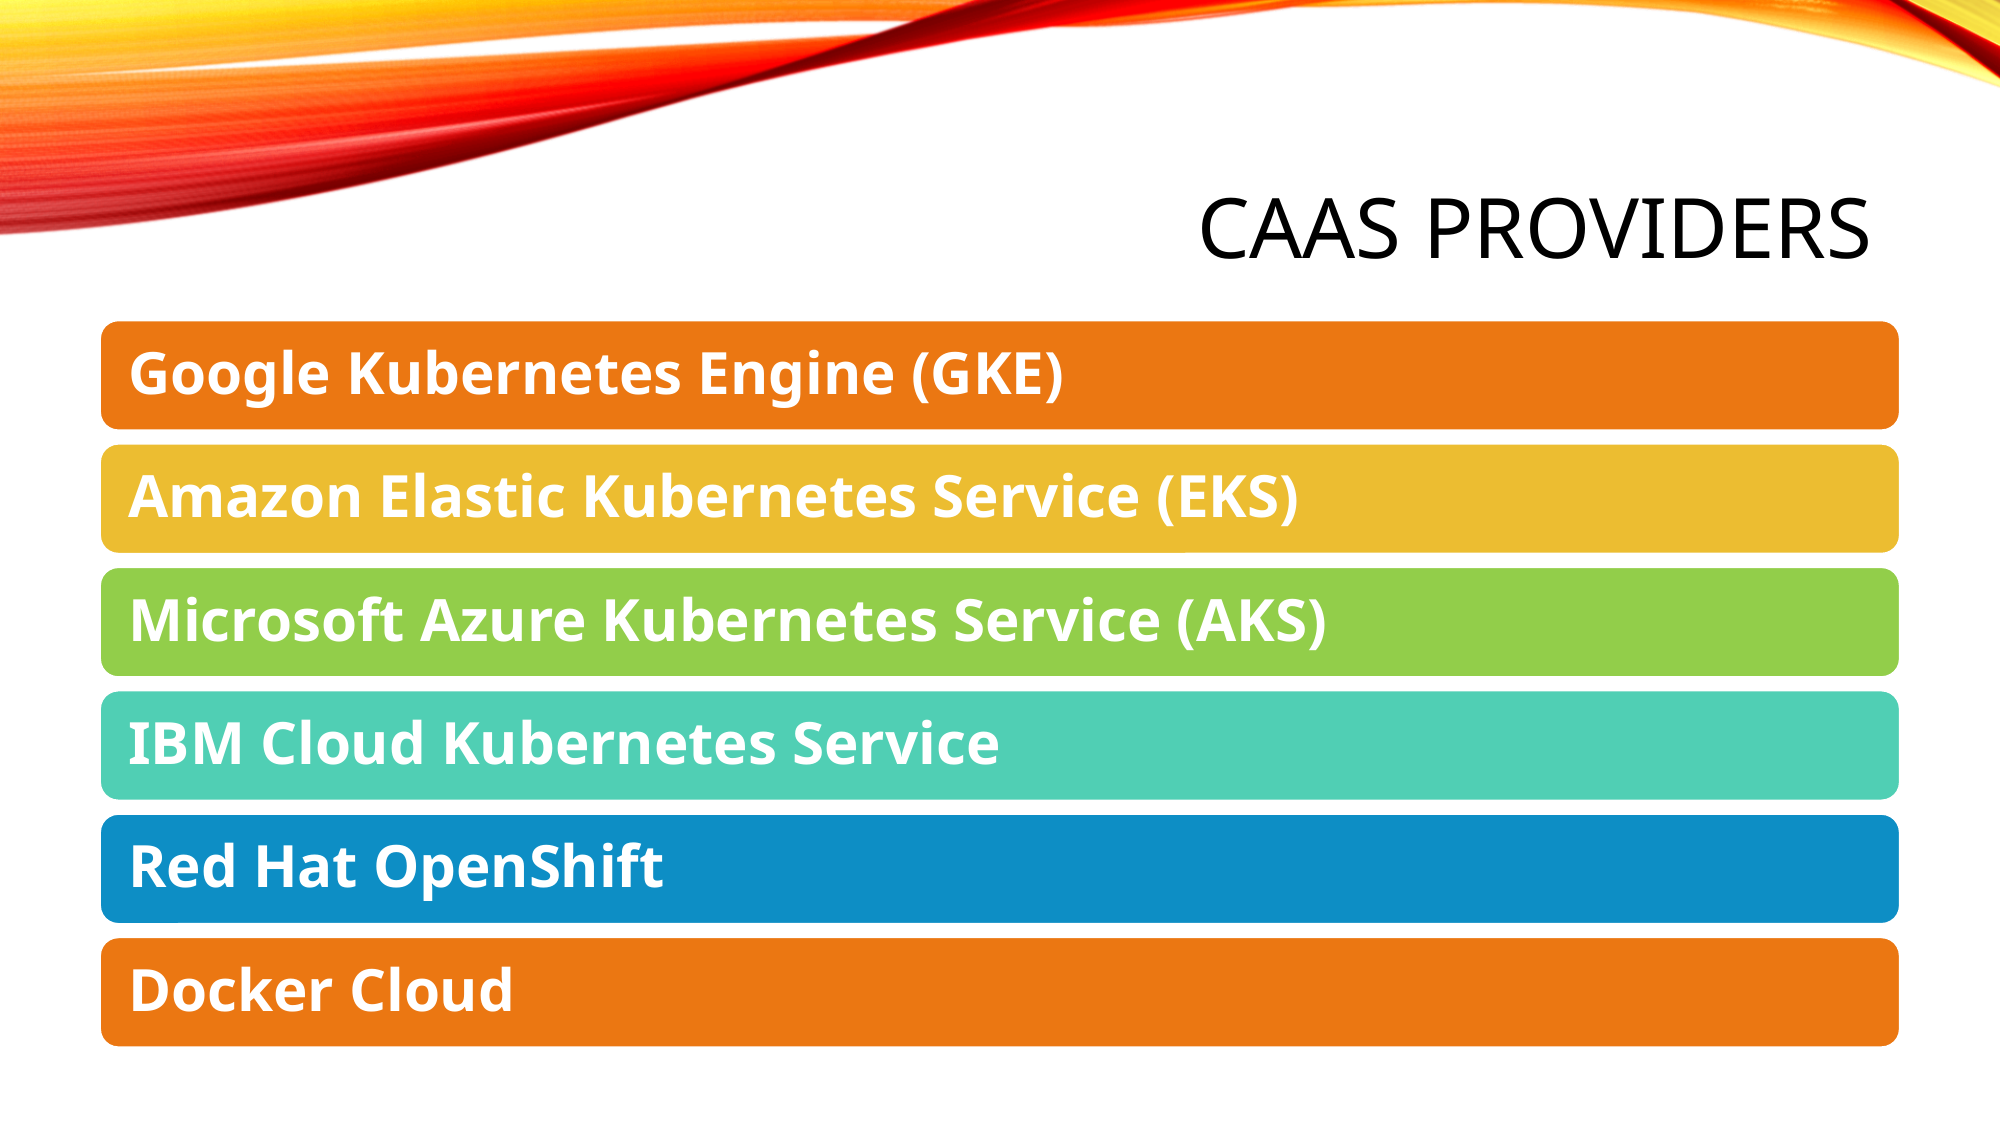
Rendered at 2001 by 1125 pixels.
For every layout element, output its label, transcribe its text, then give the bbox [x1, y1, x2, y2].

title CaaS Providers [474, 125, 1888, 308]
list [99, 308, 1901, 1060]
picture [0, 0, 2000, 237]
